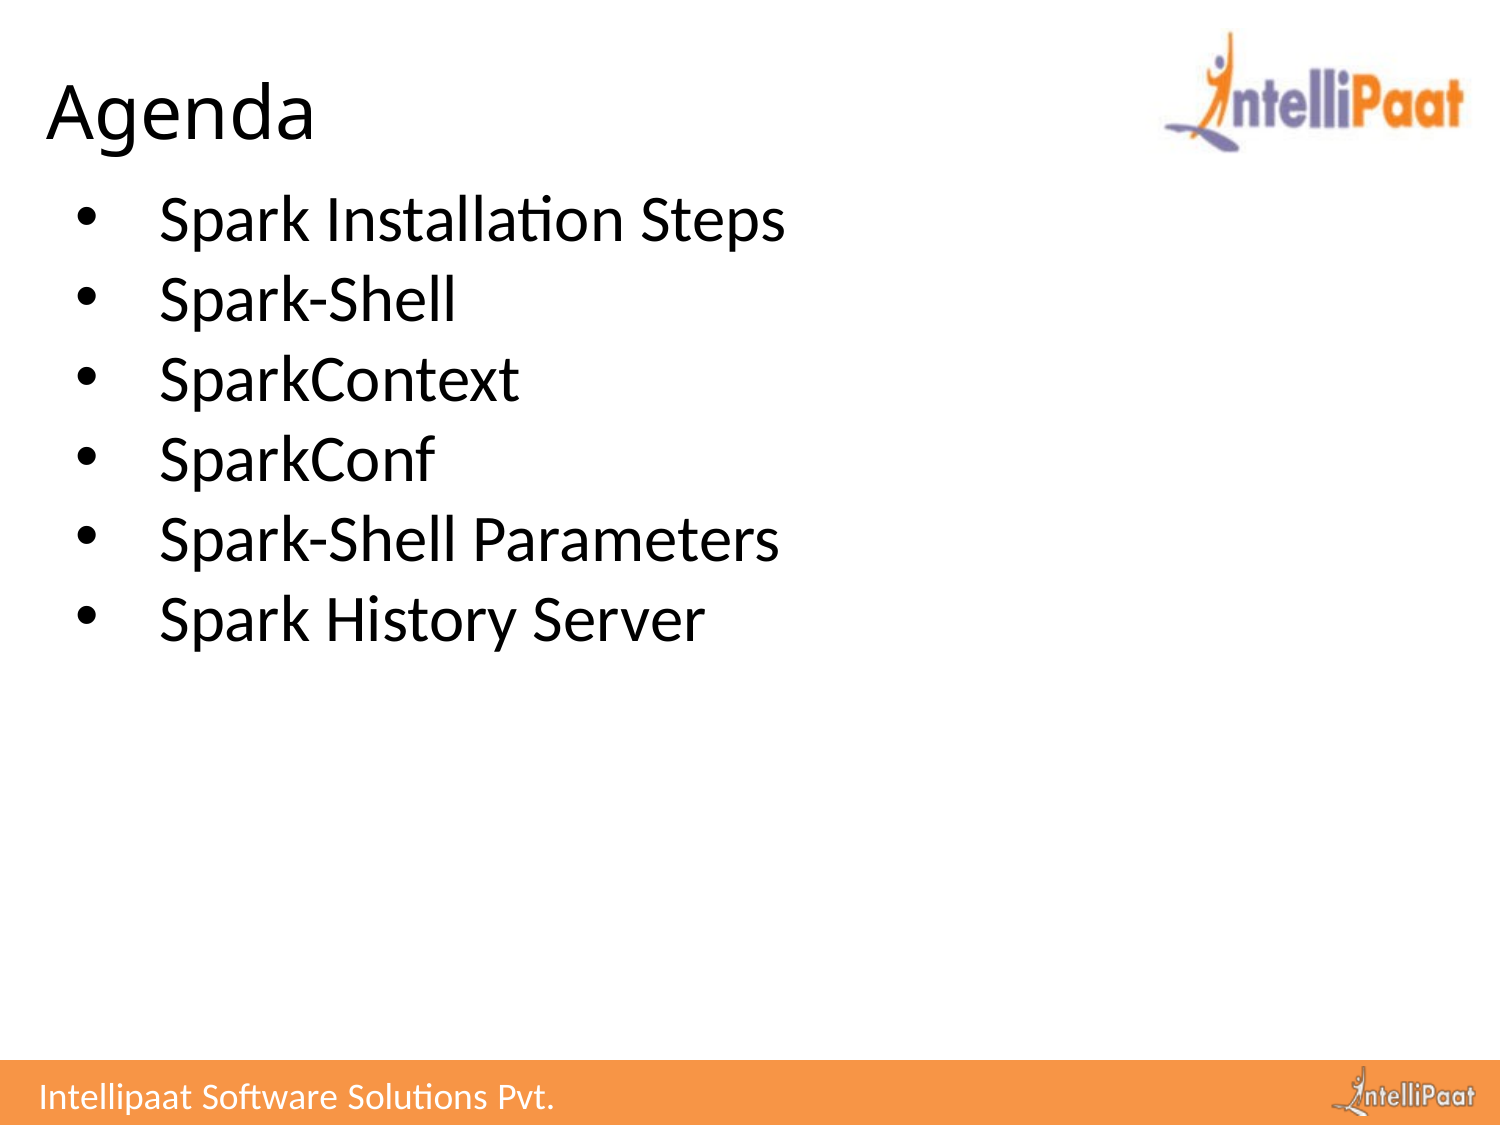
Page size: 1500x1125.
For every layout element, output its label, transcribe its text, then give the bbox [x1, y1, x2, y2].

footer Intellipaat Software Solutions Pvt. Ltd. [36, 1072, 620, 1125]
list Spark Installation Steps Spark-Shell SparkContext SparkConf Spark-Shell Parameters Spark History Server [75, 174, 1221, 751]
title Agenda [46, 64, 1121, 156]
picture [1324, 1066, 1493, 1116]
text_box [1121, 28, 1473, 159]
